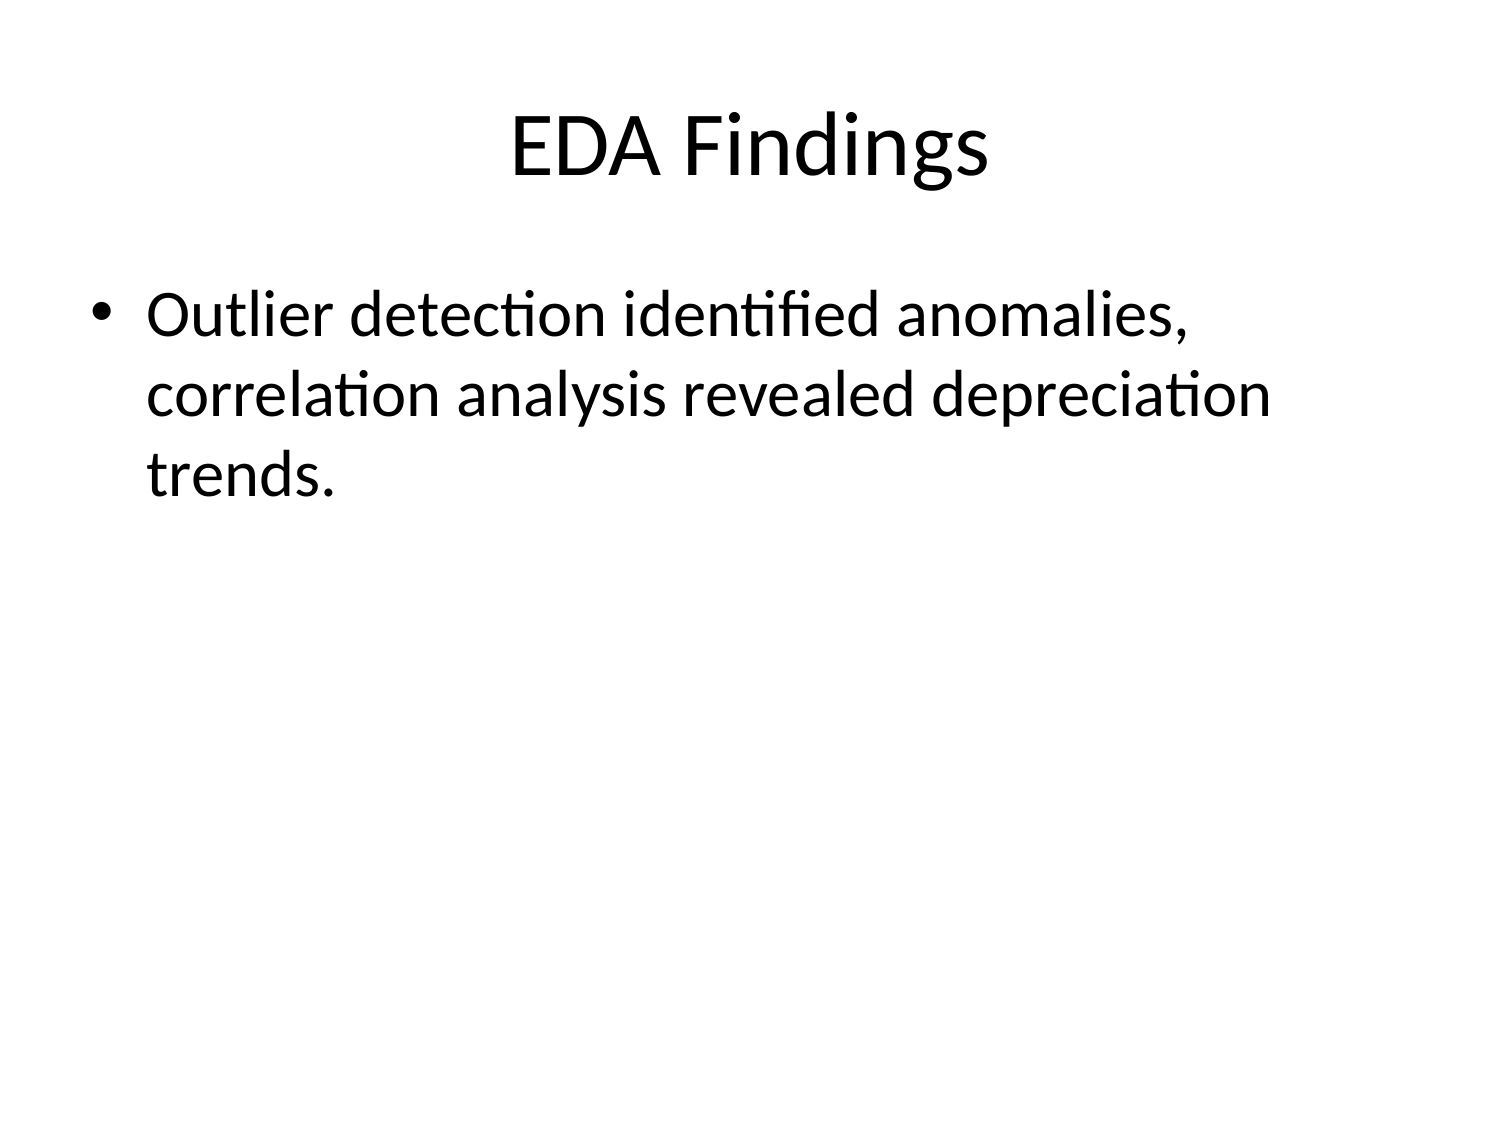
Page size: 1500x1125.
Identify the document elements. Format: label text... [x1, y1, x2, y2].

title EDA Findings [75, 45, 1425, 233]
list Outlier detection identified anomalies, correlation analysis revealed depreciation trends. [75, 262, 1425, 1005]
